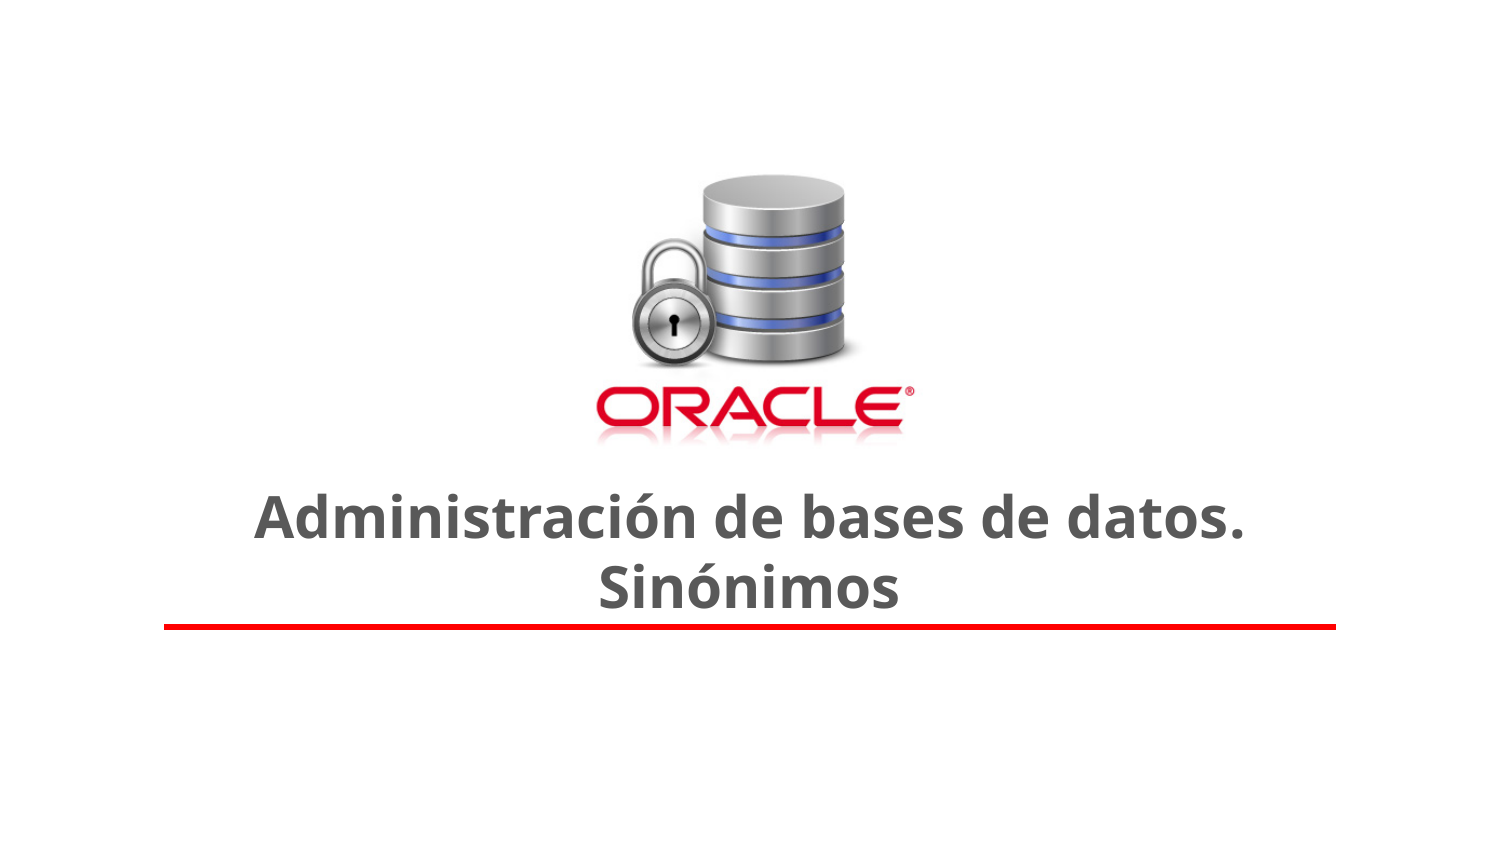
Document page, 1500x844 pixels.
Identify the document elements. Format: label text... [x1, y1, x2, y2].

picture [534, 155, 966, 466]
text_box Administración de bases de datos. Sinónimos [51, 464, 1449, 635]
